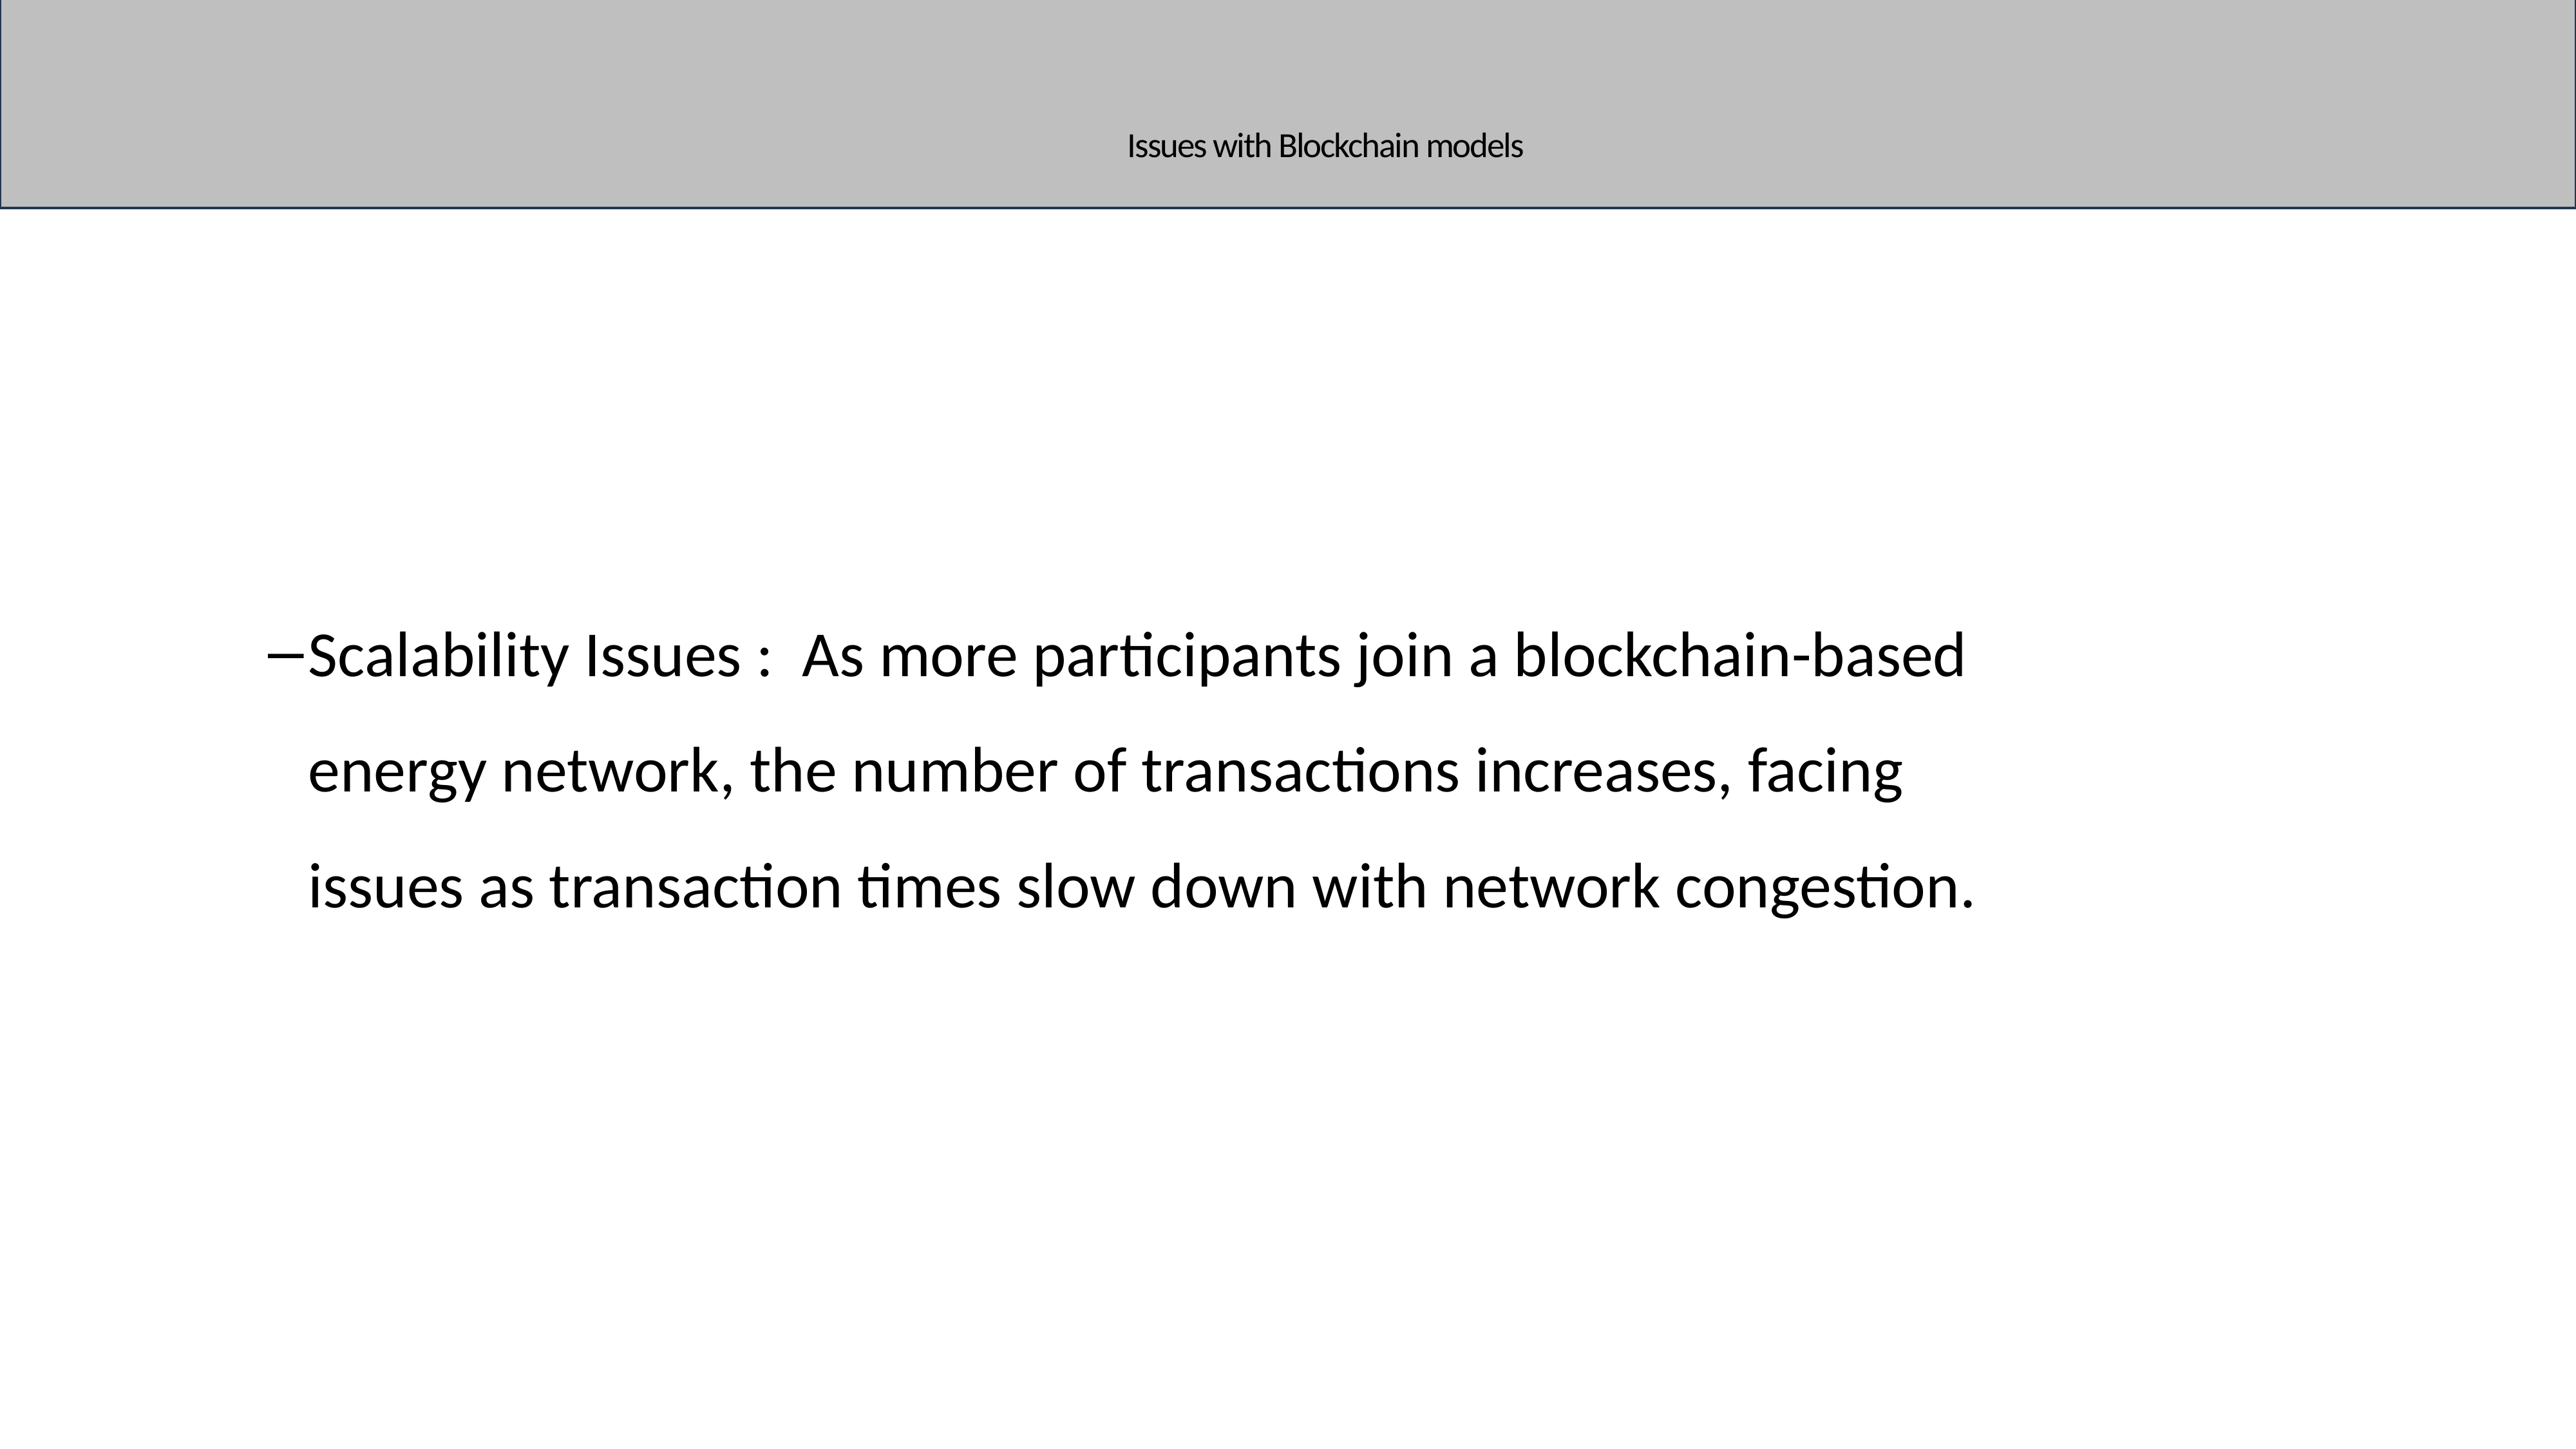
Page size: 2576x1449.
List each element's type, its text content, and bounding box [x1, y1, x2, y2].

title Issues with Blockchain models [380, 121, 2272, 208]
text_box [0, 0, 2576, 209]
list Scalability Issues : As more participants join a blockchain-based energy network, the number of transactions increases, facing issues as transaction times slow down with network congestion. [204, 573, 2055, 1295]
